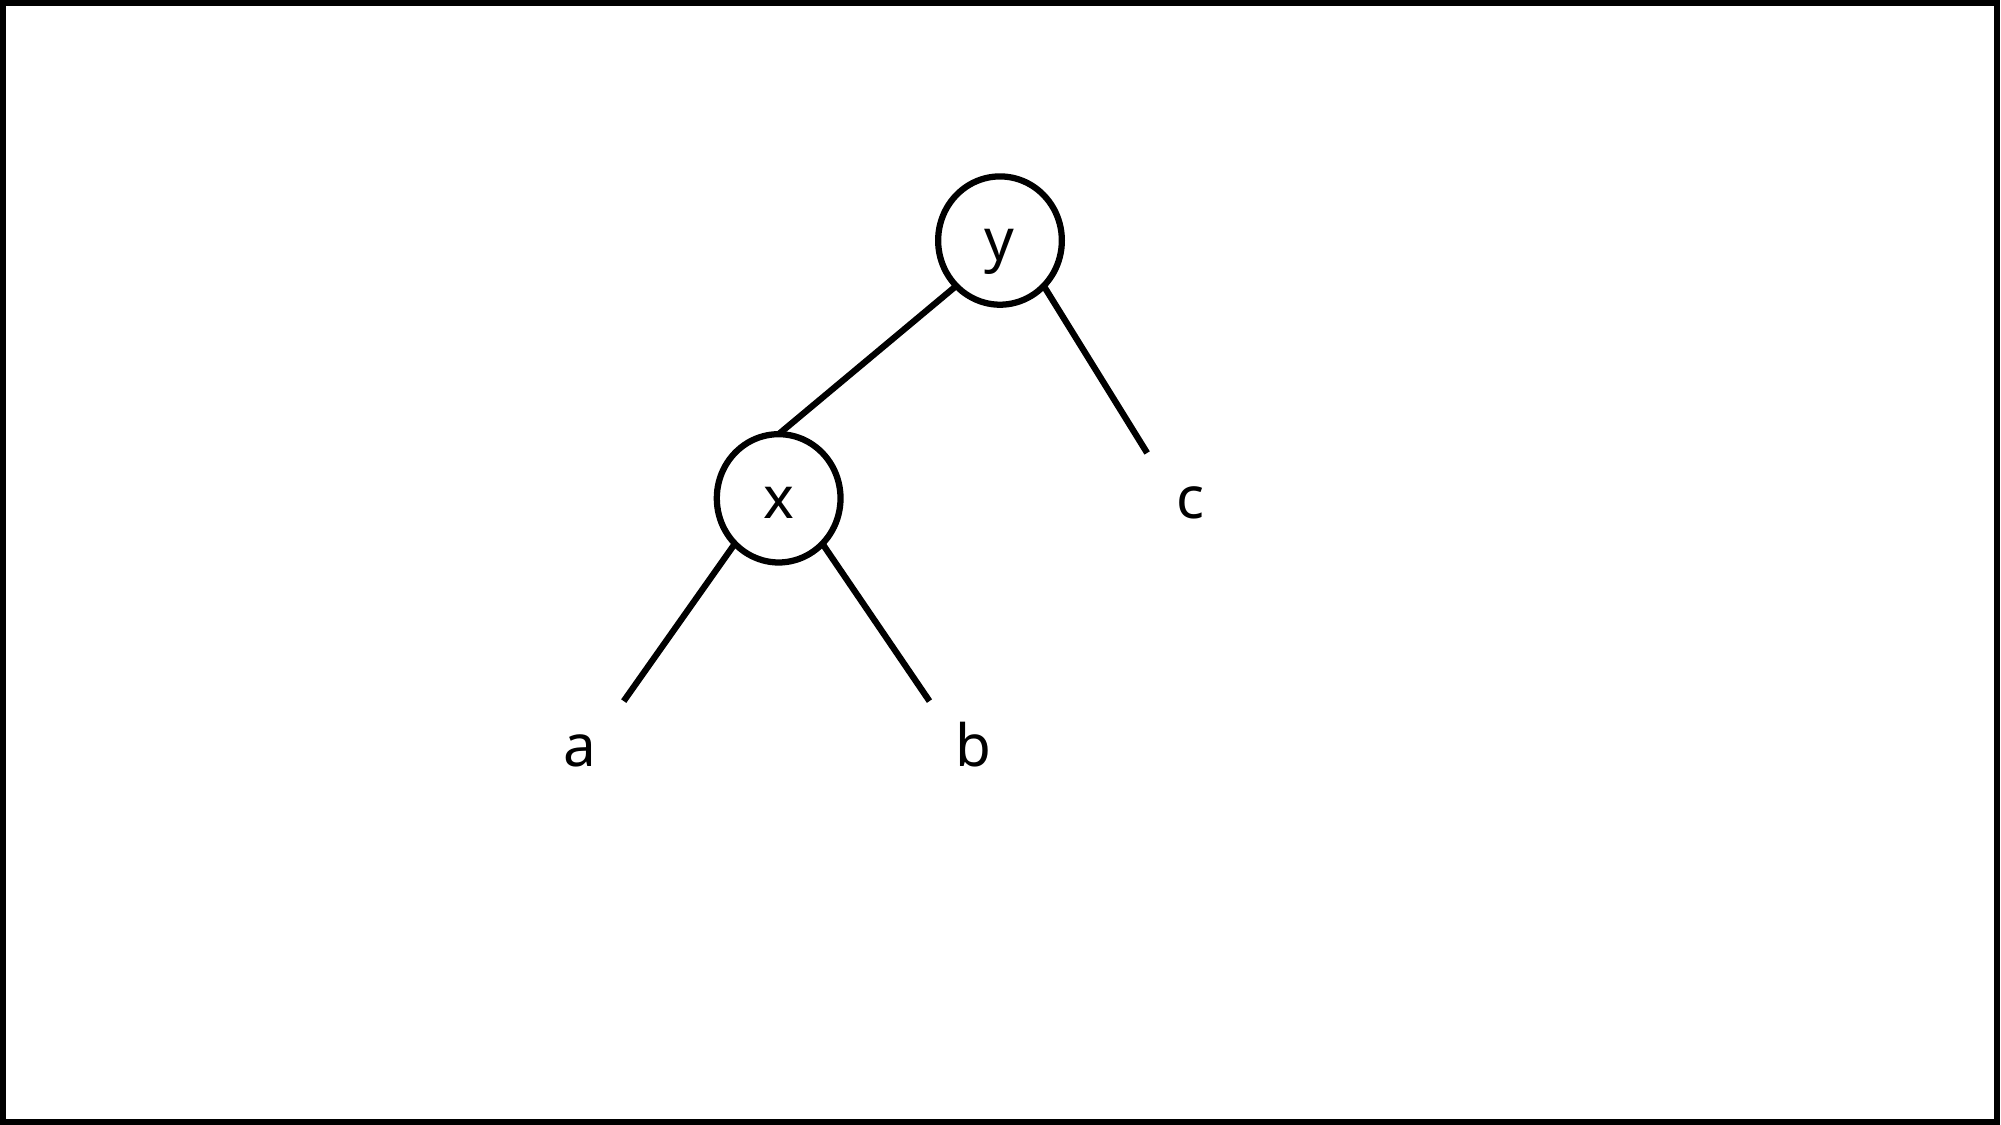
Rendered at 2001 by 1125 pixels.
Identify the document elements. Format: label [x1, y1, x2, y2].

text_box [0, 0, 2000, 1125]
text_box [518, 176, 1253, 811]
